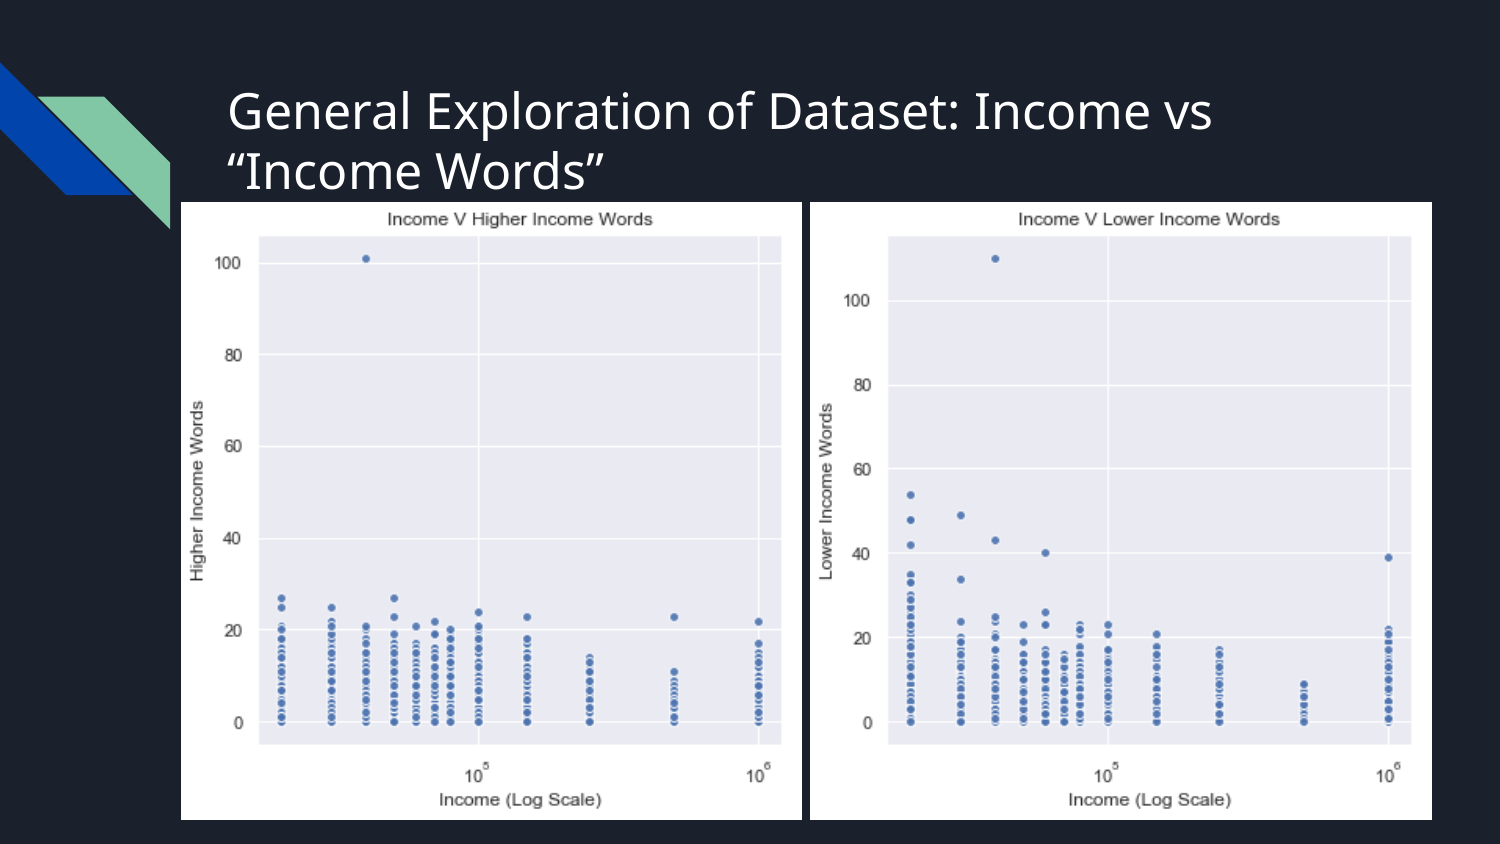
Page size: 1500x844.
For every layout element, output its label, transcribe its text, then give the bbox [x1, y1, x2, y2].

title General Exploration of Dataset: Income vs “Income Words” [212, 64, 1368, 206]
picture [180, 202, 802, 821]
picture [810, 202, 1432, 821]
